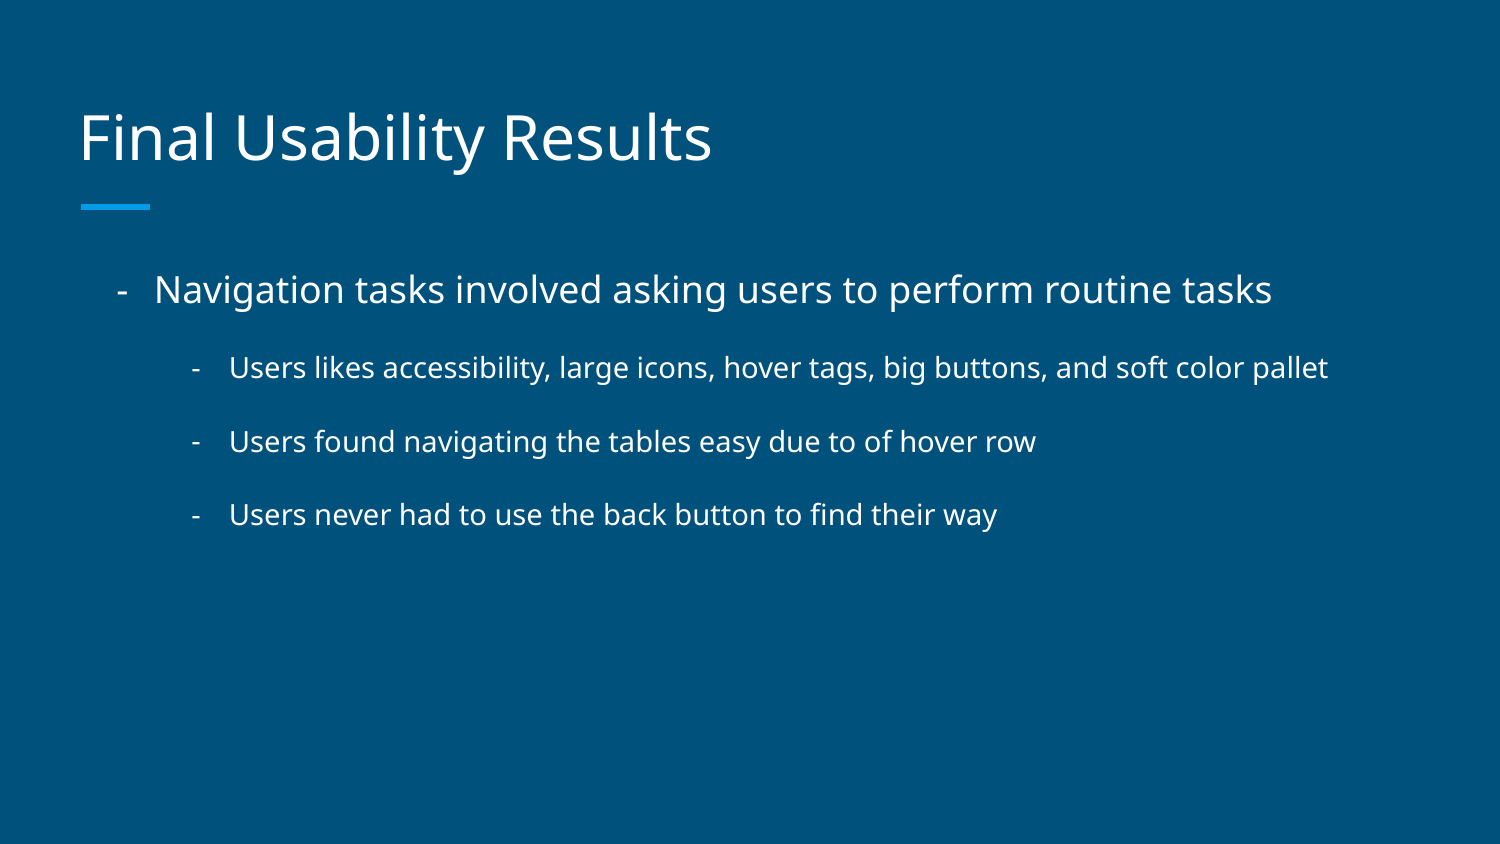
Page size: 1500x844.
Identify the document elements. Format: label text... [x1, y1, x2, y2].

list Navigation tasks involved asking users to perform routine tasks Users likes accessibility, large icons, hover tags, big buttons, and soft color pallet Users found navigating the tables easy due to of hover row Users never had to use the back button to find their way [63, 244, 1437, 750]
title Final Usability Results [63, 75, 1437, 188]
